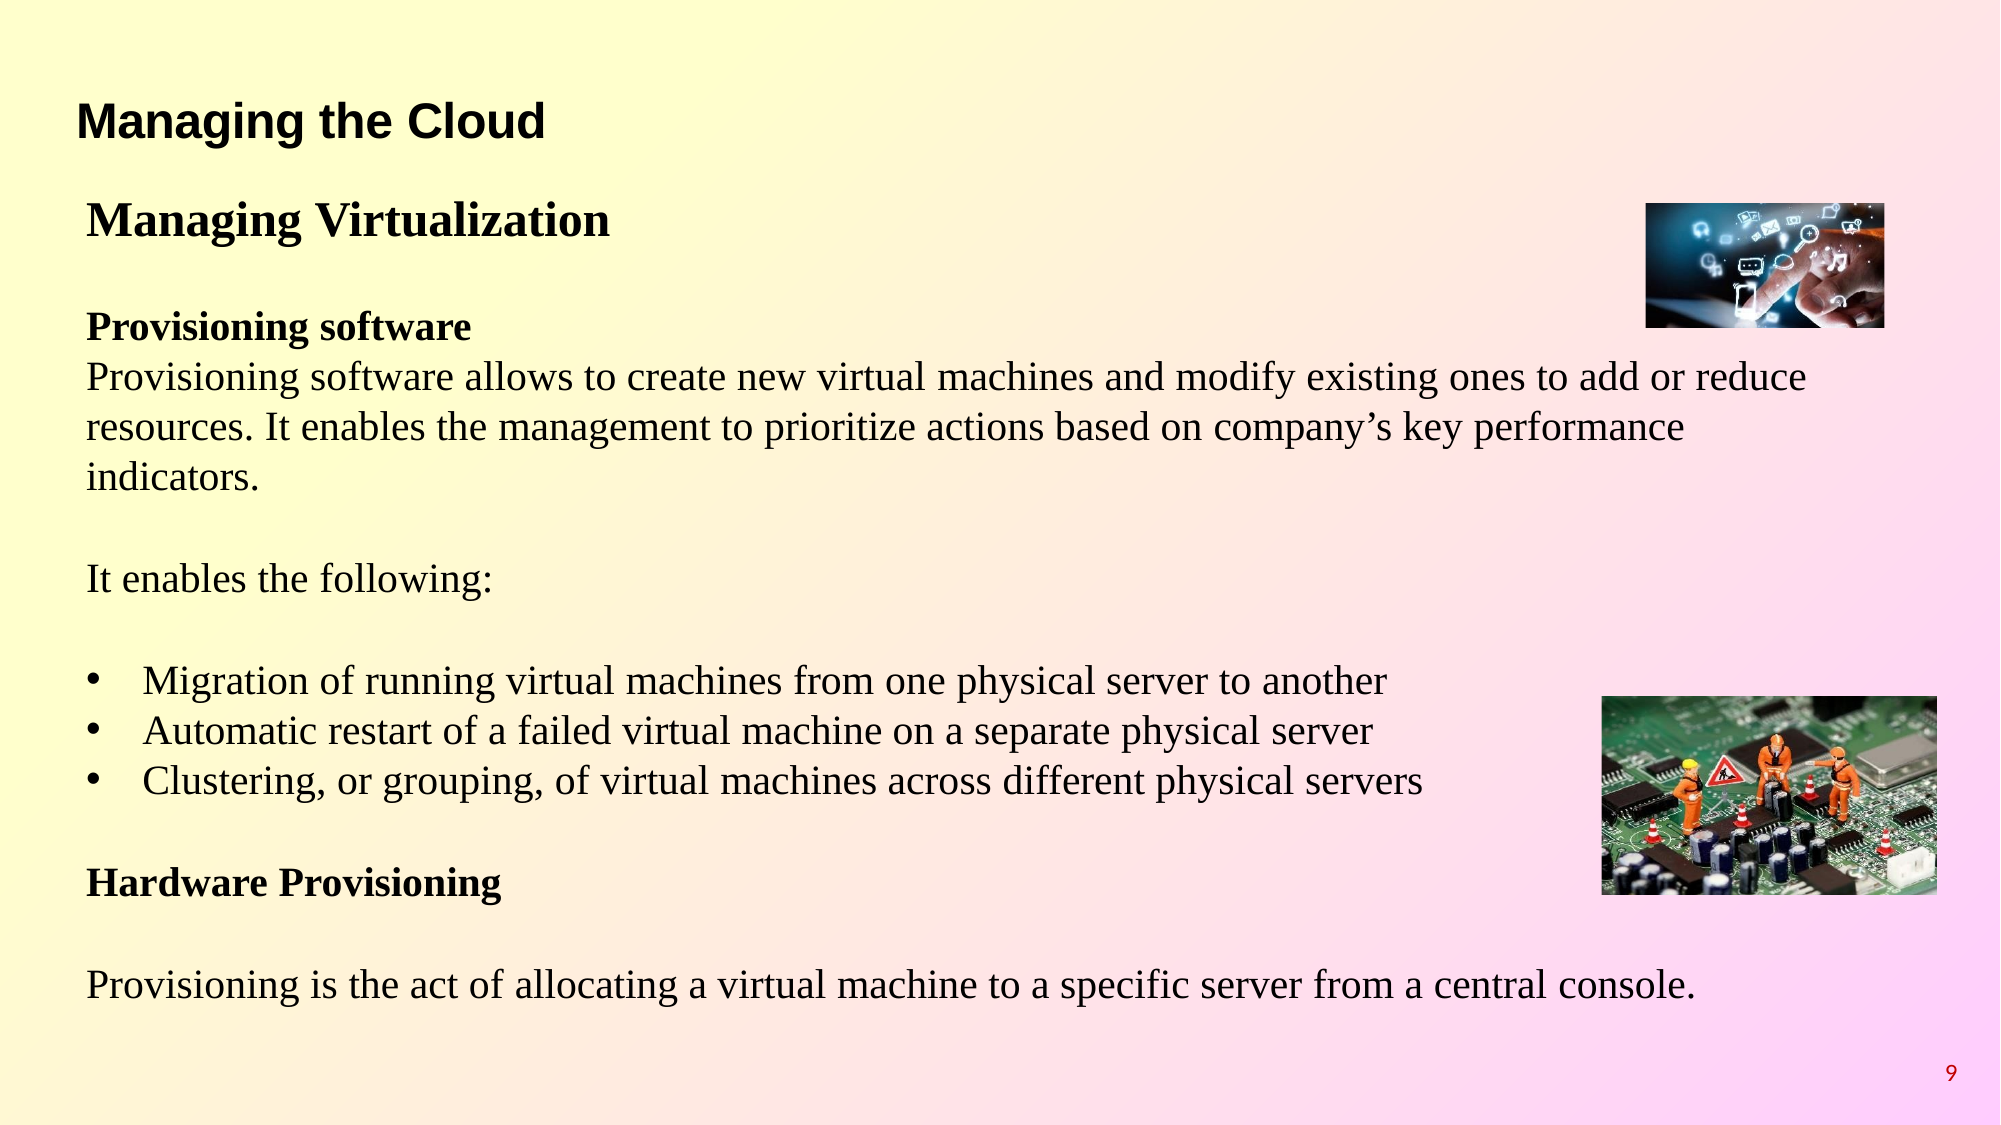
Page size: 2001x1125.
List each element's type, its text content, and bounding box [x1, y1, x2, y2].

text_box [1601, 696, 1937, 895]
text_box [1645, 203, 1885, 328]
text_box 9 [1942, 1060, 1960, 1087]
text_box Managing Virtualization Provisioning software Provisioning software allows to create new virtual machines and modify existing ones to add or reduce resources. It enables the management to prioritize actions based on company’s key performance indicators. It enables the following: Migration of running virtual machines from one physical server to another Automatic restart of a failed virtual machine on a separate physical server Clustering, or grouping, of virtual machines across different physical servers Hardware Provisioning Provisioning is the act of allocating a virtual machine to a specific server from a central console. [84, 184, 1869, 1008]
title Managing the Cloud [73, 86, 549, 276]
